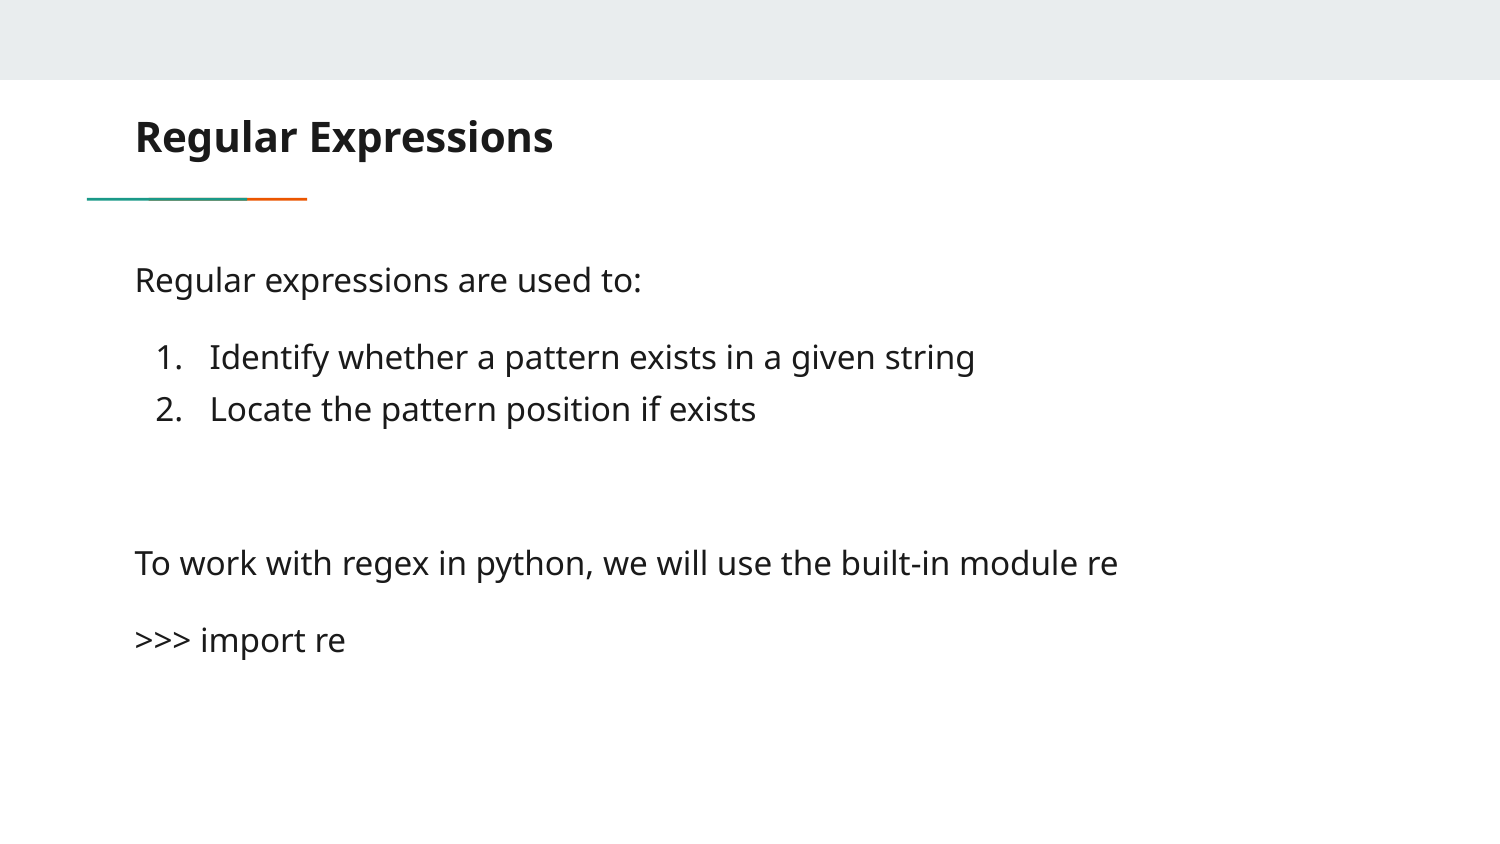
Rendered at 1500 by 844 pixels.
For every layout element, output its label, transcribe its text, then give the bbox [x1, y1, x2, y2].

list Regular expressions are used to: Identify whether a pattern exists in a given string Locate the pattern position if exists To work with regex in python, we will use the built-in module re >>> import re [119, 235, 1381, 712]
title Regular Expressions [119, 92, 1381, 181]
